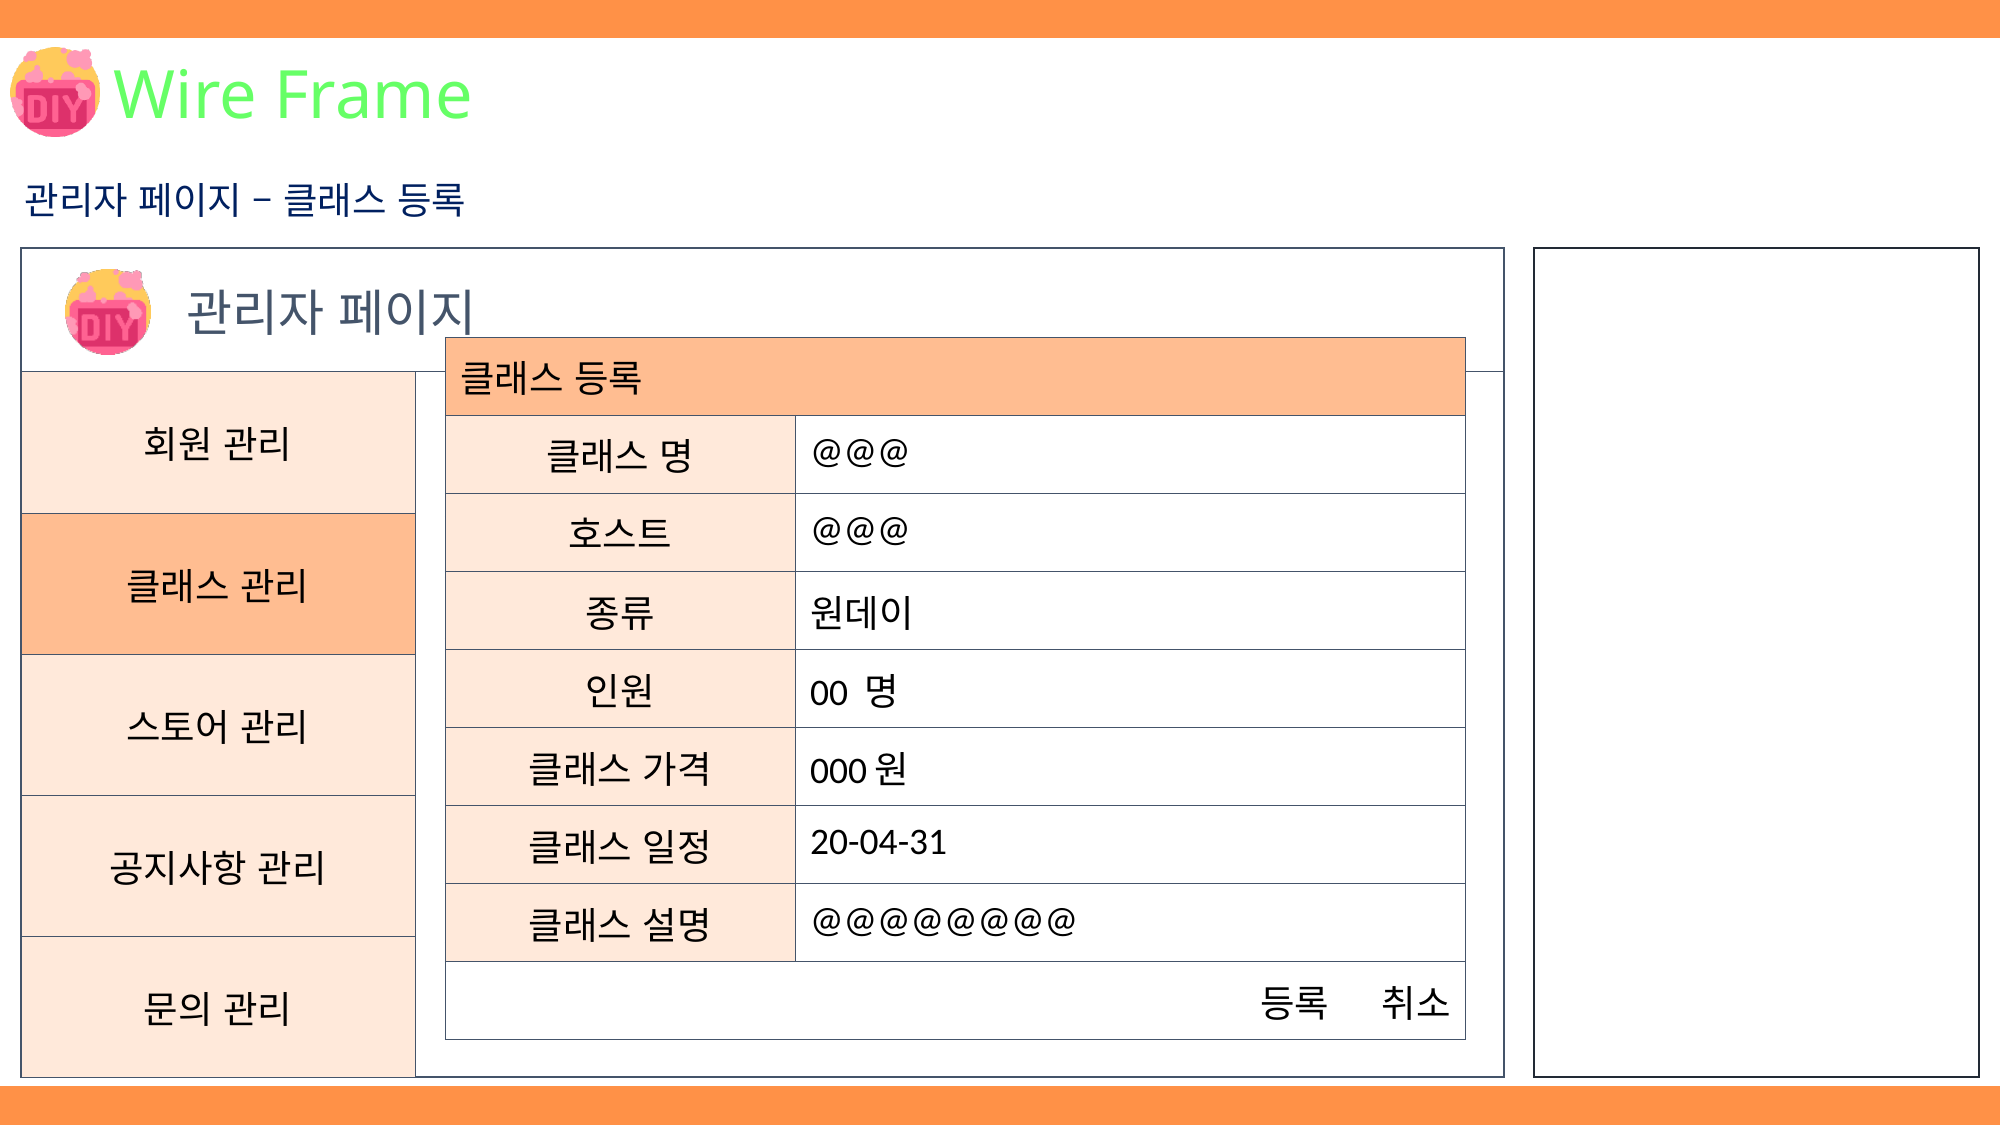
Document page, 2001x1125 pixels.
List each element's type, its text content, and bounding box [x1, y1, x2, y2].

table_cell 공지사항 관리 [22, 796, 414, 936]
table_cell 문의 관리 [22, 937, 414, 1077]
table_cell 클래스 일정 [446, 806, 795, 883]
table_cell 클래스 명 [446, 416, 795, 493]
table_cell 스토어 관리 [22, 655, 414, 795]
table_cell 인원 [446, 650, 795, 727]
text_box 관리자 페이지 [171, 273, 542, 349]
table_cell @@@@@@@@ [796, 884, 1465, 961]
table_cell 00 명 [796, 650, 1465, 727]
picture [9, 47, 100, 137]
table_cell 클래스 설명 [446, 884, 795, 961]
table_cell 000원 [796, 728, 1465, 805]
table_cell 클래스 가격 [446, 728, 795, 805]
table_cell 클래스 관리 [22, 514, 414, 654]
text_box [20, 247, 1505, 371]
text_box [0, 38, 2000, 1086]
table_cell 20-04-31 [796, 806, 1465, 883]
table_cell @@@ [796, 494, 1465, 571]
table_header 클래스 등록 [446, 372, 1465, 415]
text_box Wire Frame [99, 43, 515, 139]
text_box [1533, 247, 1980, 1078]
text_box 관리자 페이지 – 클래스 등록 [9, 169, 1466, 230]
picture [65, 269, 151, 355]
table_cell 등록 취소 [446, 962, 1465, 1039]
table_cell 종류 [446, 572, 795, 649]
text_box [416, 372, 1505, 1078]
table_cell 호스트 [446, 494, 795, 571]
table_header 클래스 등록 [446, 338, 1465, 371]
table_cell 원데이 [796, 572, 1465, 649]
table_header 회원 관리 [22, 372, 414, 513]
table_cell @@@ [796, 416, 1465, 493]
